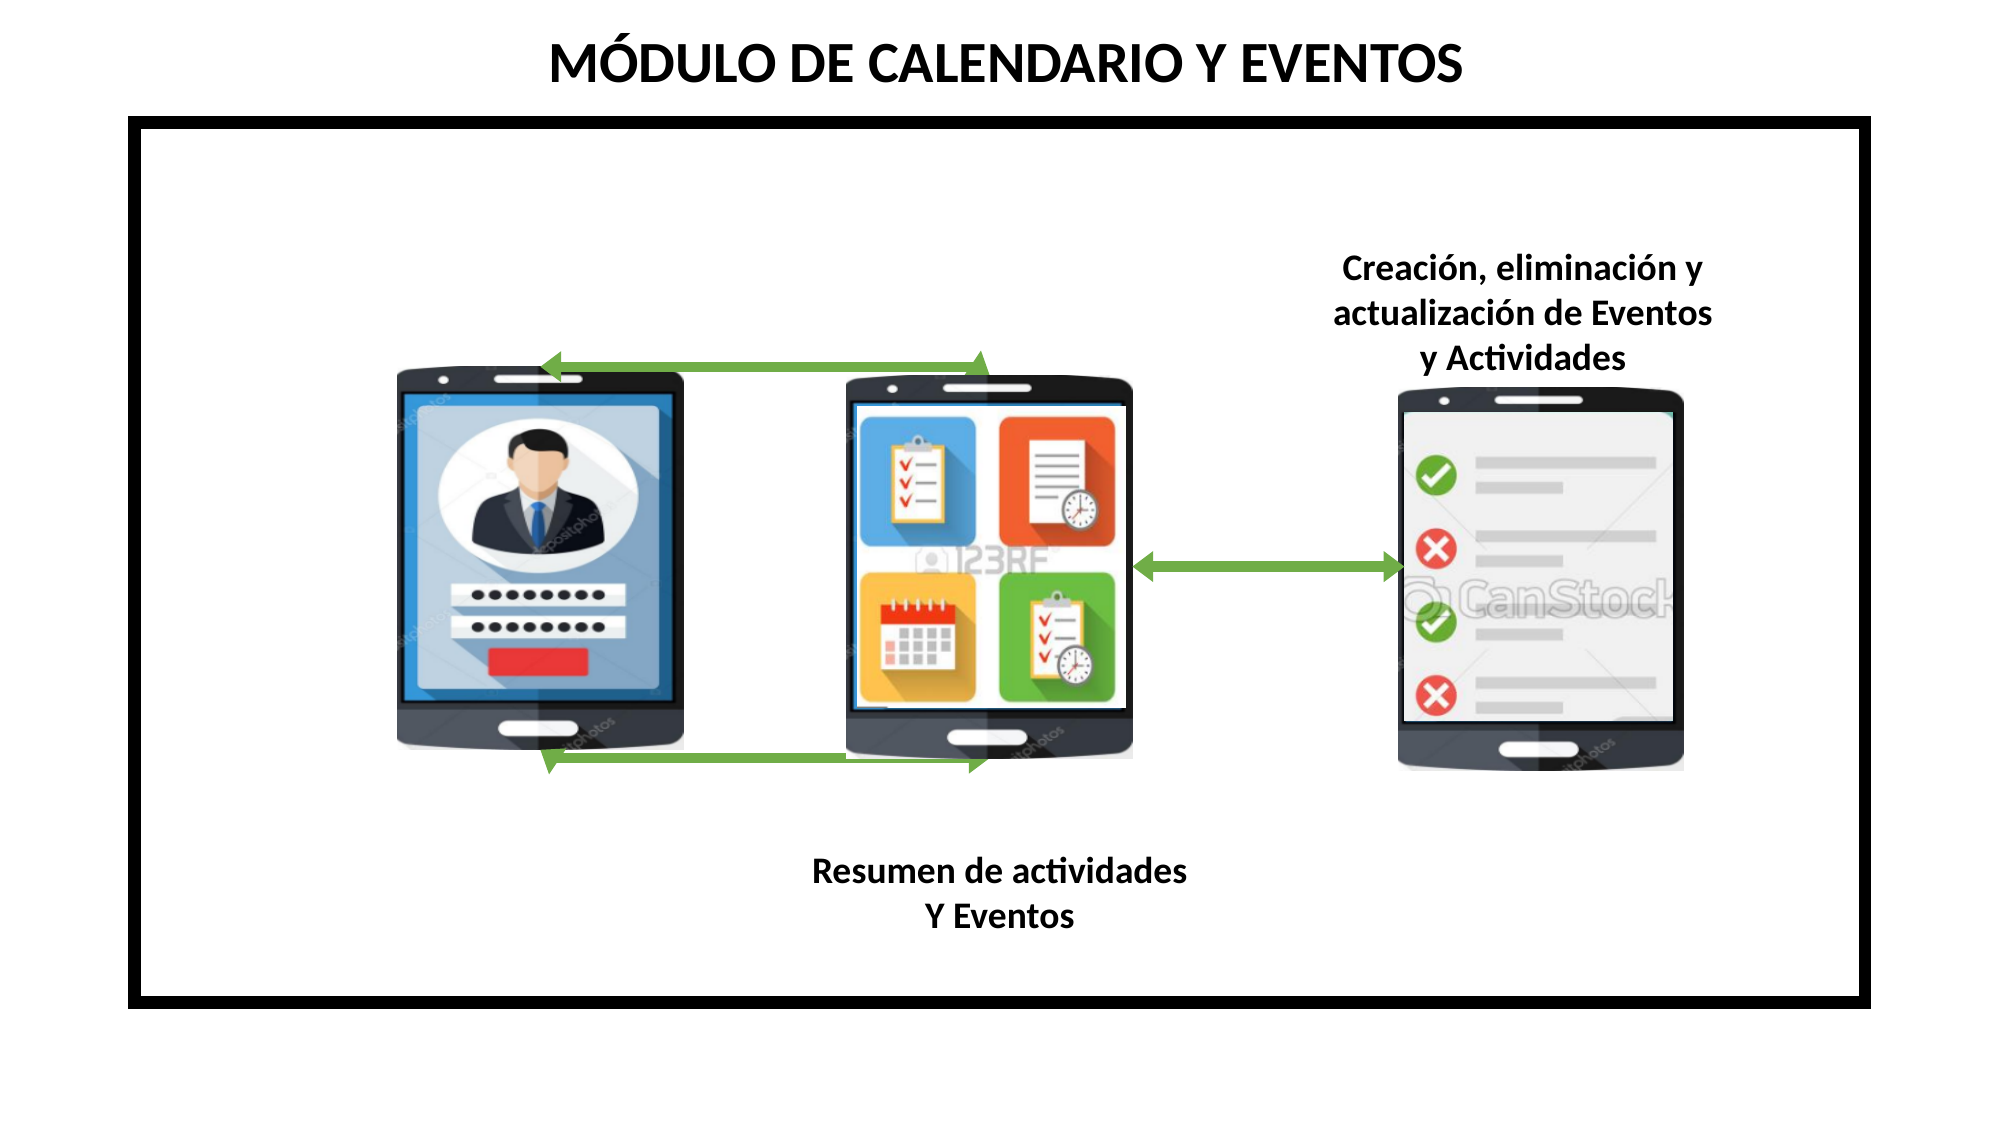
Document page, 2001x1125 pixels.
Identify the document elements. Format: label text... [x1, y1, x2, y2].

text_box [760, 596, 770, 979]
text_box [134, 121, 1866, 1004]
text_box MÓDULO DE CALENDARIO Y EVENTOS [533, 17, 1489, 147]
picture [846, 374, 1133, 759]
picture [397, 366, 684, 750]
text_box Resumen de actividades Y Eventos [793, 838, 1207, 943]
text_box Creación, eliminación y actualización de Eventos y Actividades [1316, 235, 1730, 386]
picture [1397, 387, 1684, 771]
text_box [760, 146, 770, 596]
